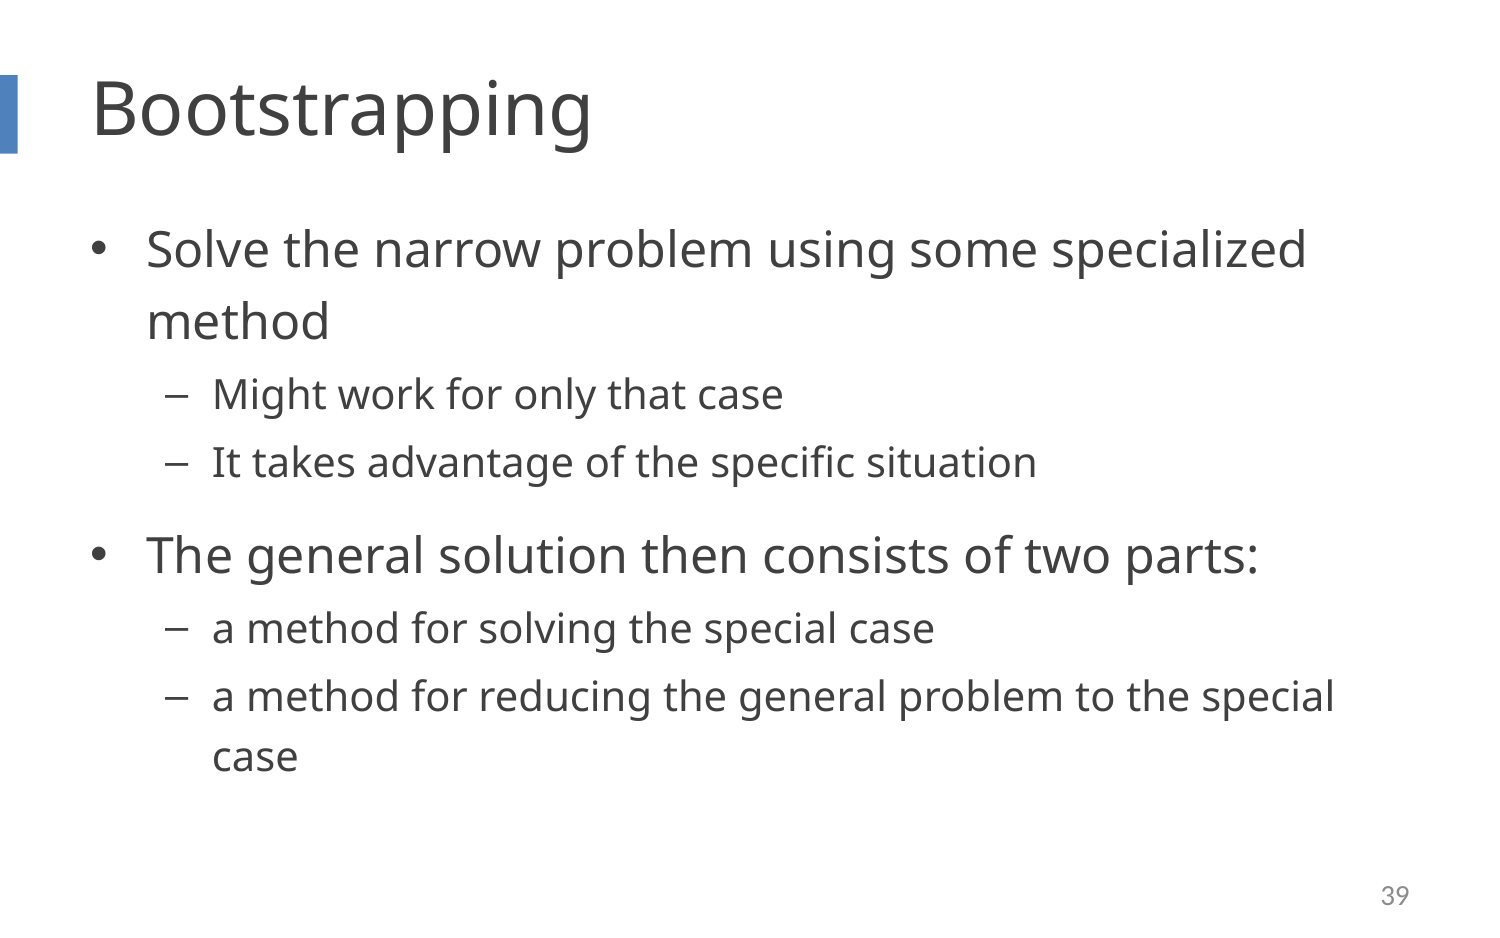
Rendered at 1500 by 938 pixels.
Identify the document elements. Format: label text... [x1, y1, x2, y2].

title Bootstrapping [75, 37, 1425, 186]
slide_number 39 [1074, 868, 1425, 919]
list Solve the narrow problem using some specialized method Might work for only that case It takes advantage of the specific situation The general solution then consists of two parts: a method for solving the special case a method for reducing the general problem to the special case [75, 197, 1438, 803]
